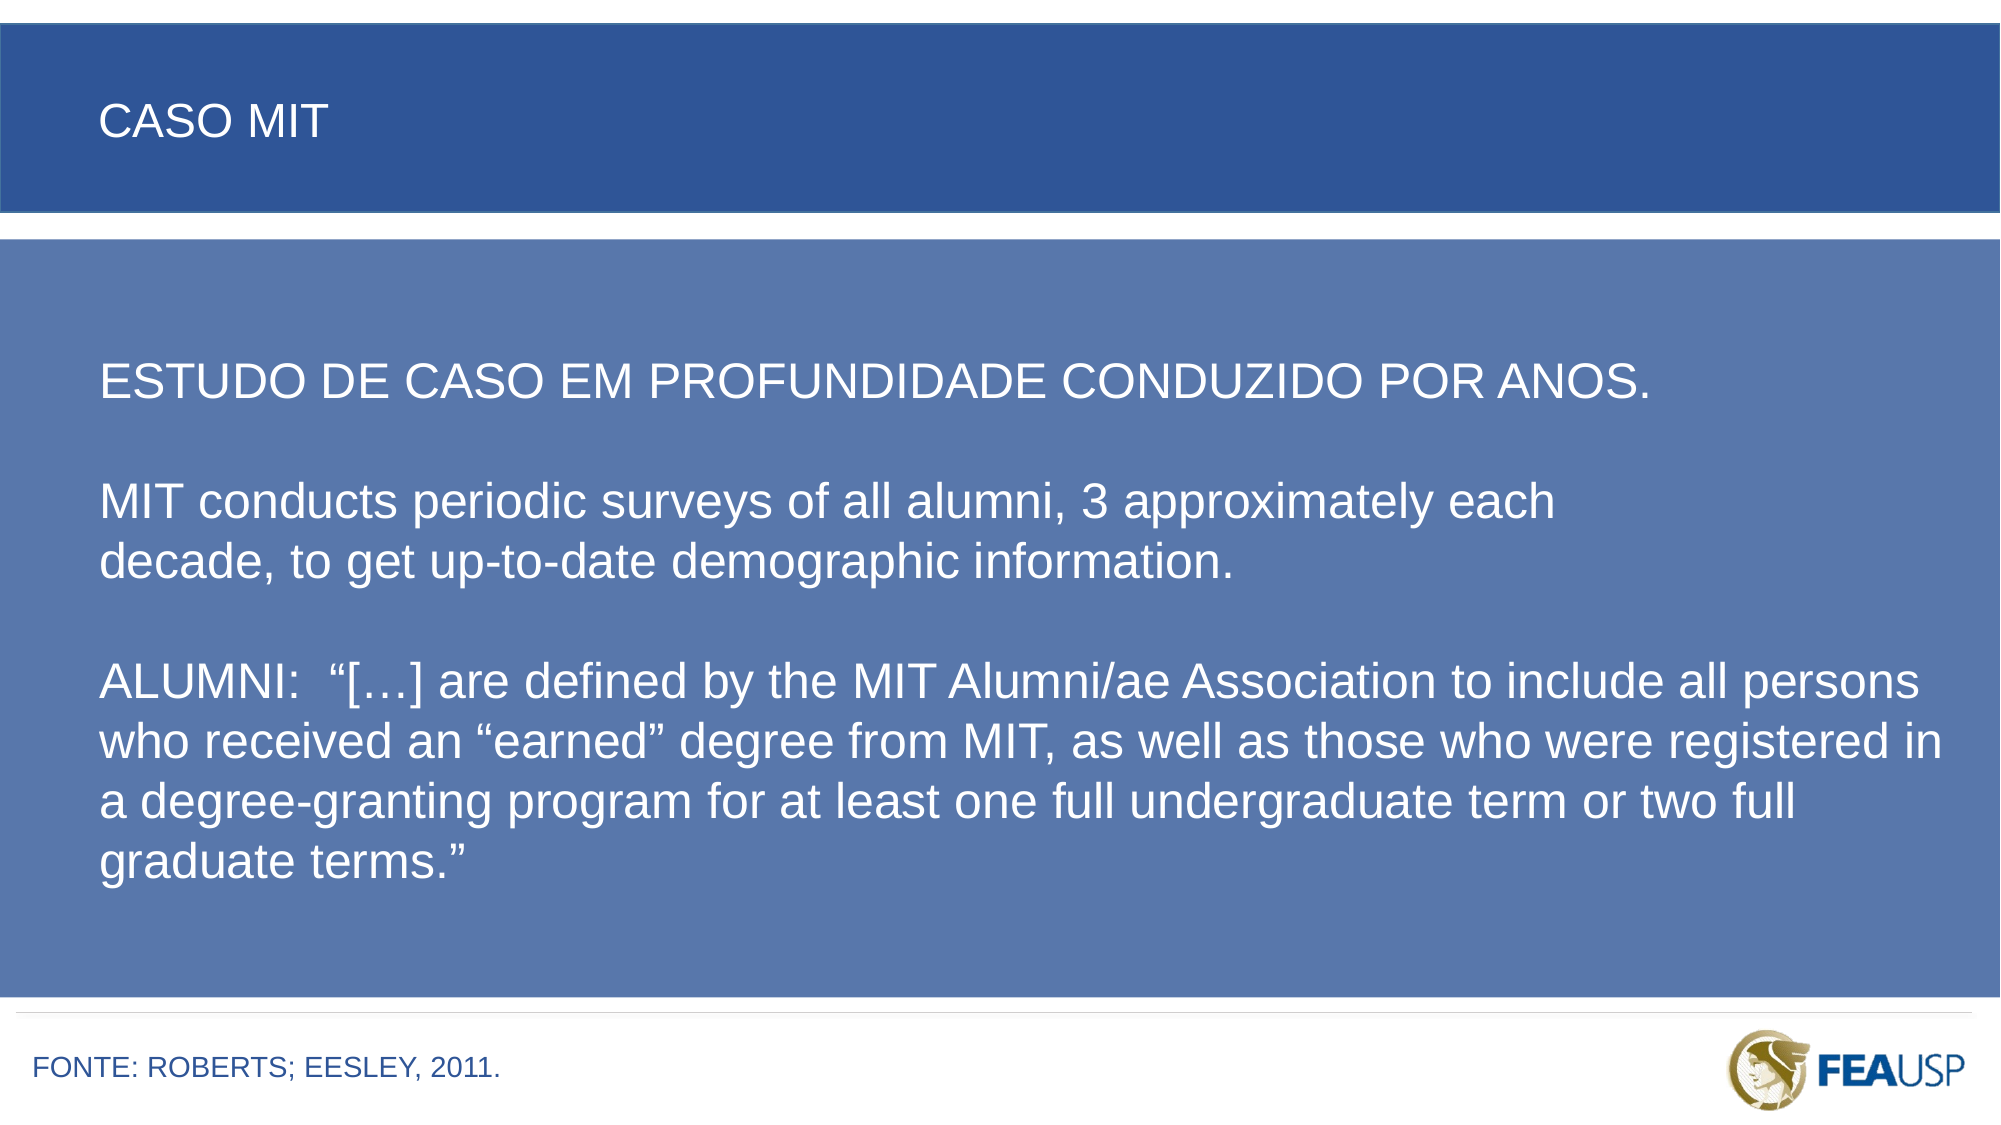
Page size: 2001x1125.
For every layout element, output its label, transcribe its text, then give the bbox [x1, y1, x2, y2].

text_box CASO MIT [0, 23, 2000, 213]
picture [1726, 1028, 1971, 1114]
text_box ESTUDO DE CASO EM PROFUNDIDADE CONDUZIDO POR ANOS. MIT conducts periodic surveys of all alumni, 3 approximately each decade, to get up-to-date demographic information. ALUMNI: “[…] are deﬁned by the MIT Alumni/ae Association to include all persons who received an “earned” degree from MIT, as well as those who were registered in a degree-granting program for at least one full undergraduate term or two full graduate terms.” [0, 238, 2000, 998]
text_box FONTE: ROBERTS; EESLEY, 2011. [17, 1040, 517, 1091]
